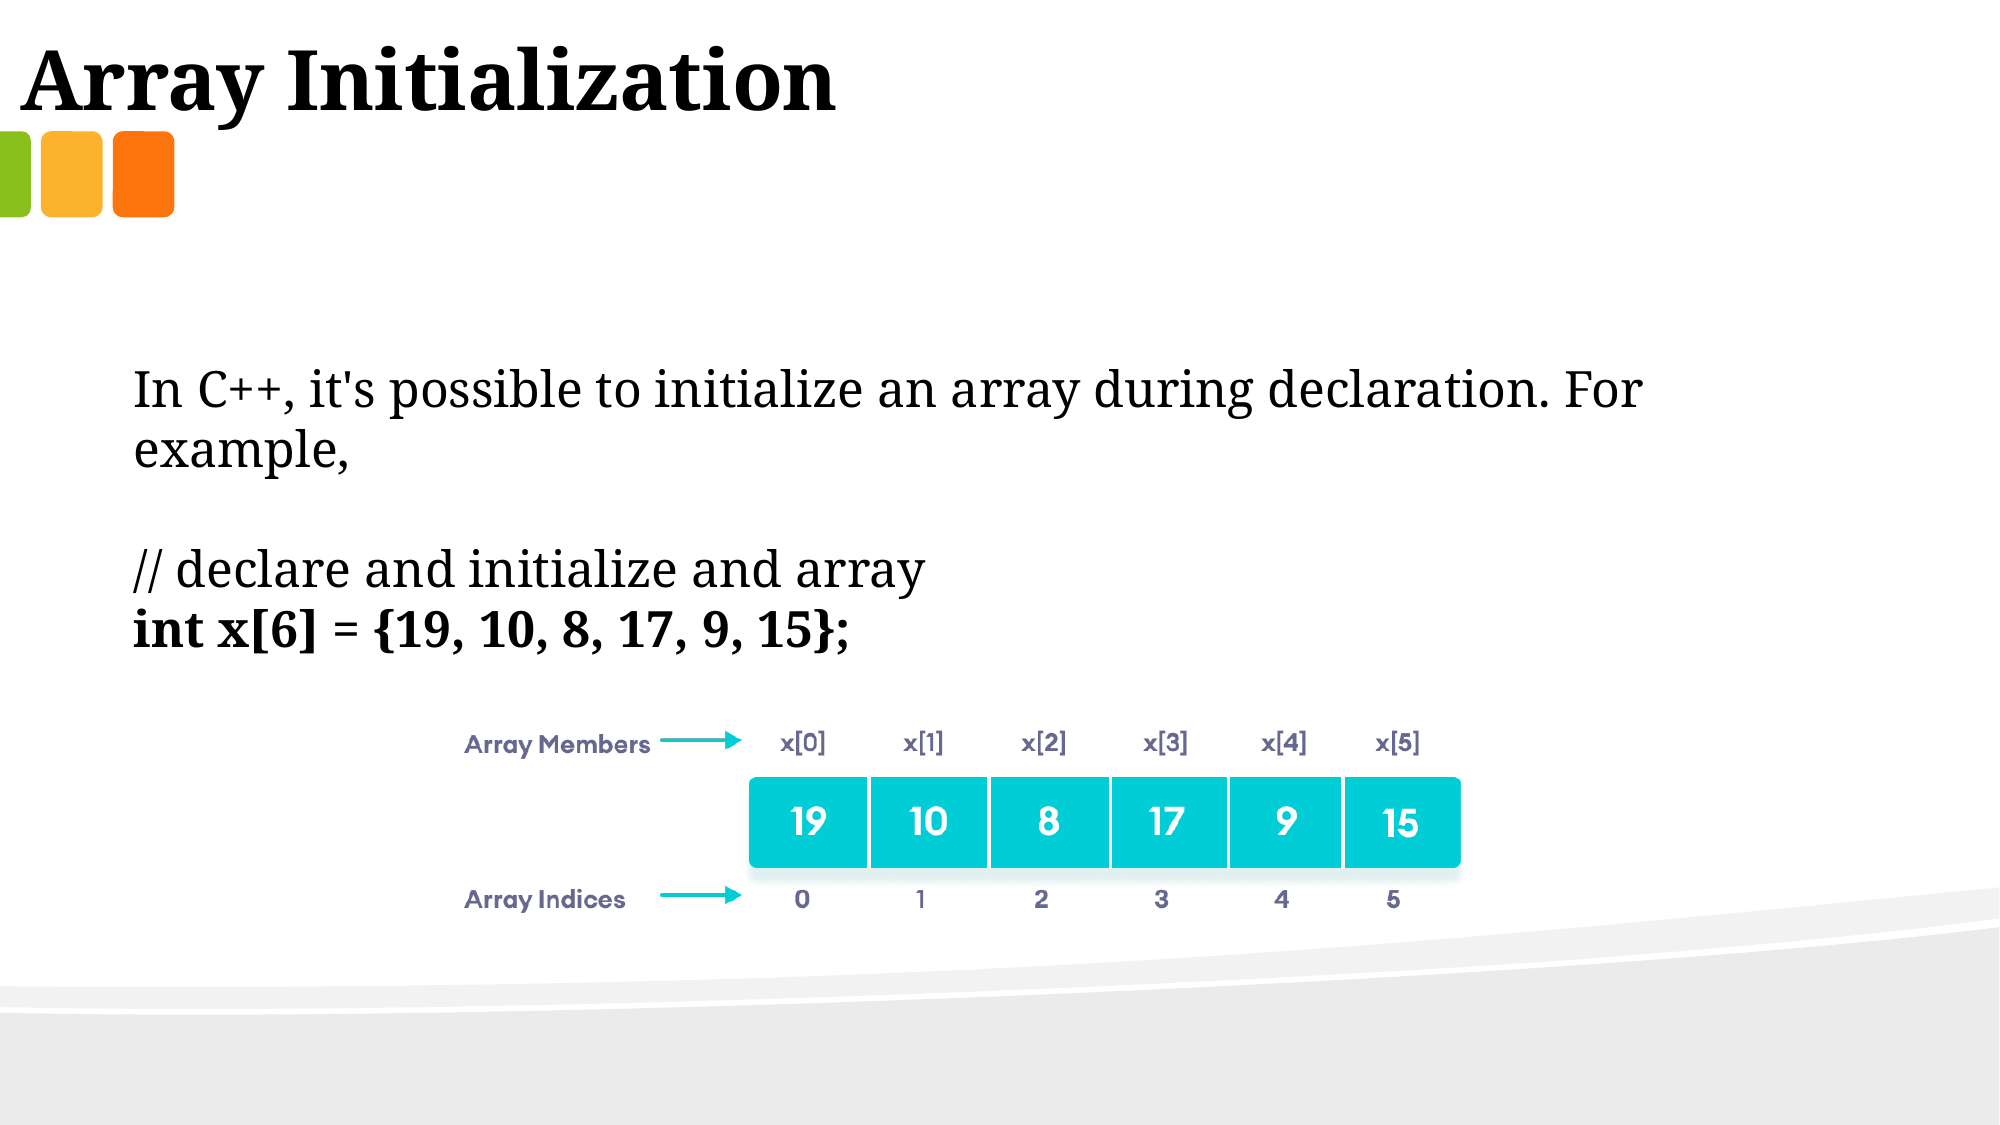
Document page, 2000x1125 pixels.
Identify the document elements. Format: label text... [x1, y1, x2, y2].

text_box Array Initialization [0, 1, 1925, 138]
text_box In C++, it's possible to initialize an array during declaration. For example, // declare and initialize and array int x[6] = {19, 10, 8, 17, 9, 15}; [118, 349, 1881, 665]
picture [420, 678, 1504, 962]
